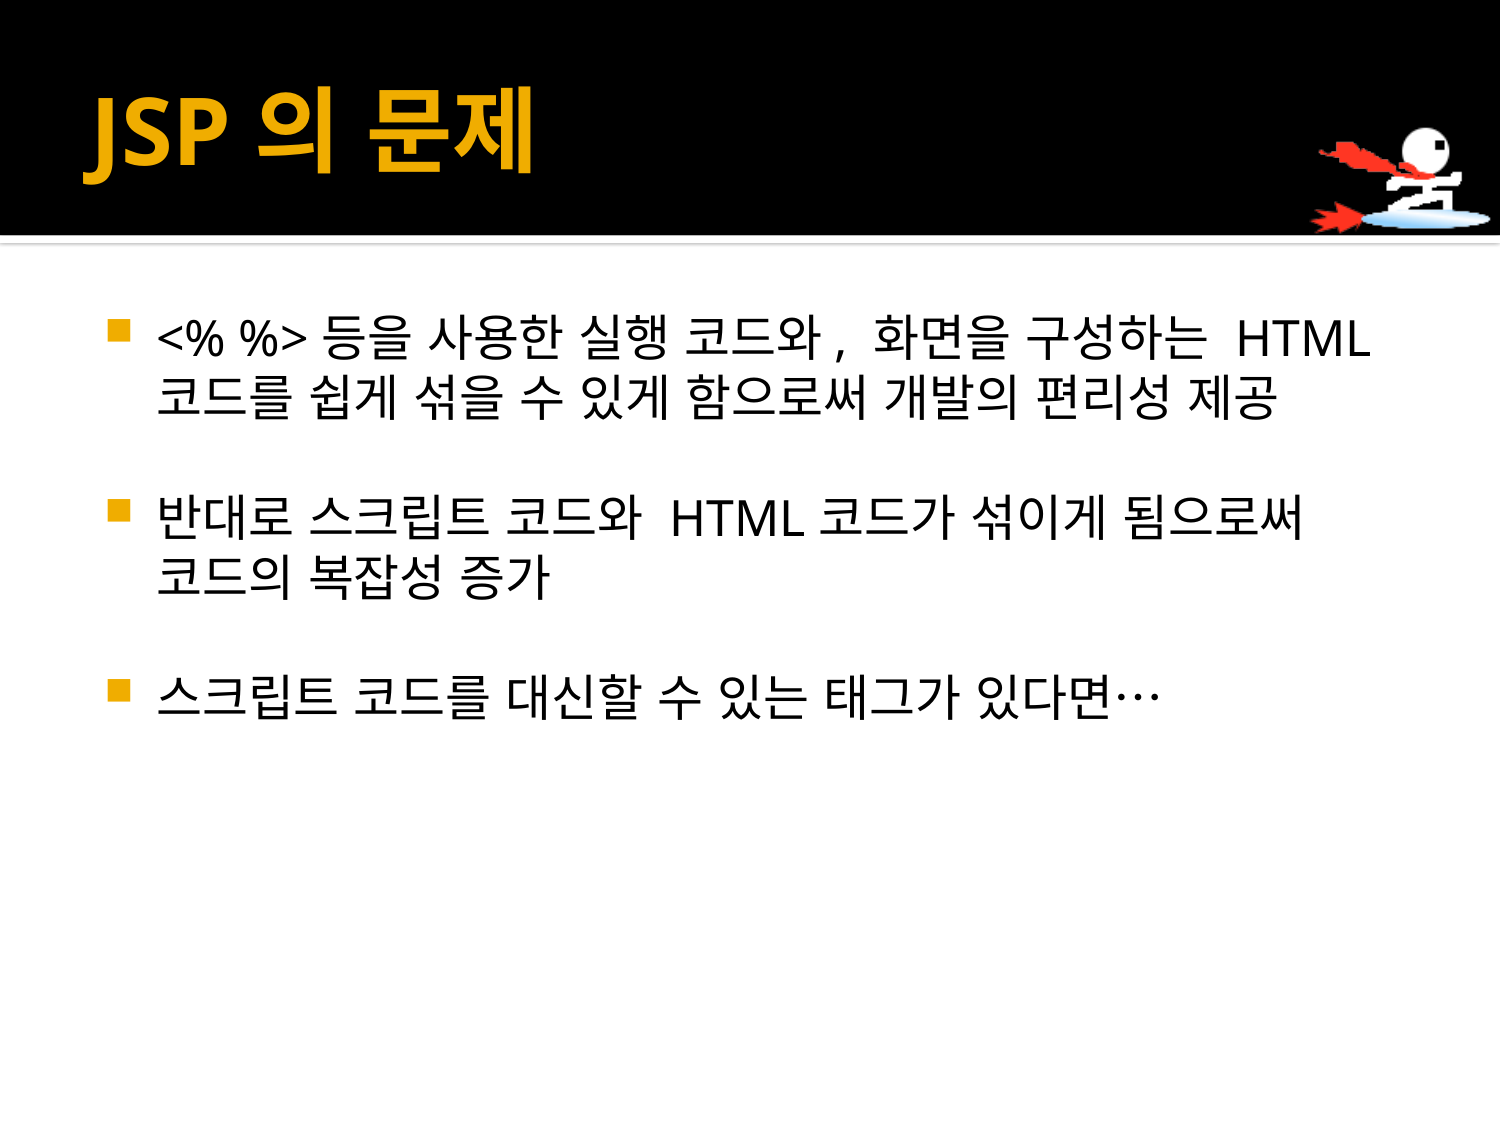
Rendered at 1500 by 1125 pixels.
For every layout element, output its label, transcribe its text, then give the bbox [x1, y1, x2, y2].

title JSP의 문제 [75, 25, 1425, 231]
picture [1269, 125, 1500, 235]
list <% %>등을 사용한 실행 코드와, 화면을 구성하는 HTML코드를 쉽게 섞을 수 있게 함으로써 개발의 편리성 제공 반대로 스크립트 코드와 HTML코드가 섞이게 됨으로써 코드의 복잡성 증가 스크립트 코드를 대신할 수 있는 태그가 있다면… [75, 291, 1425, 1050]
